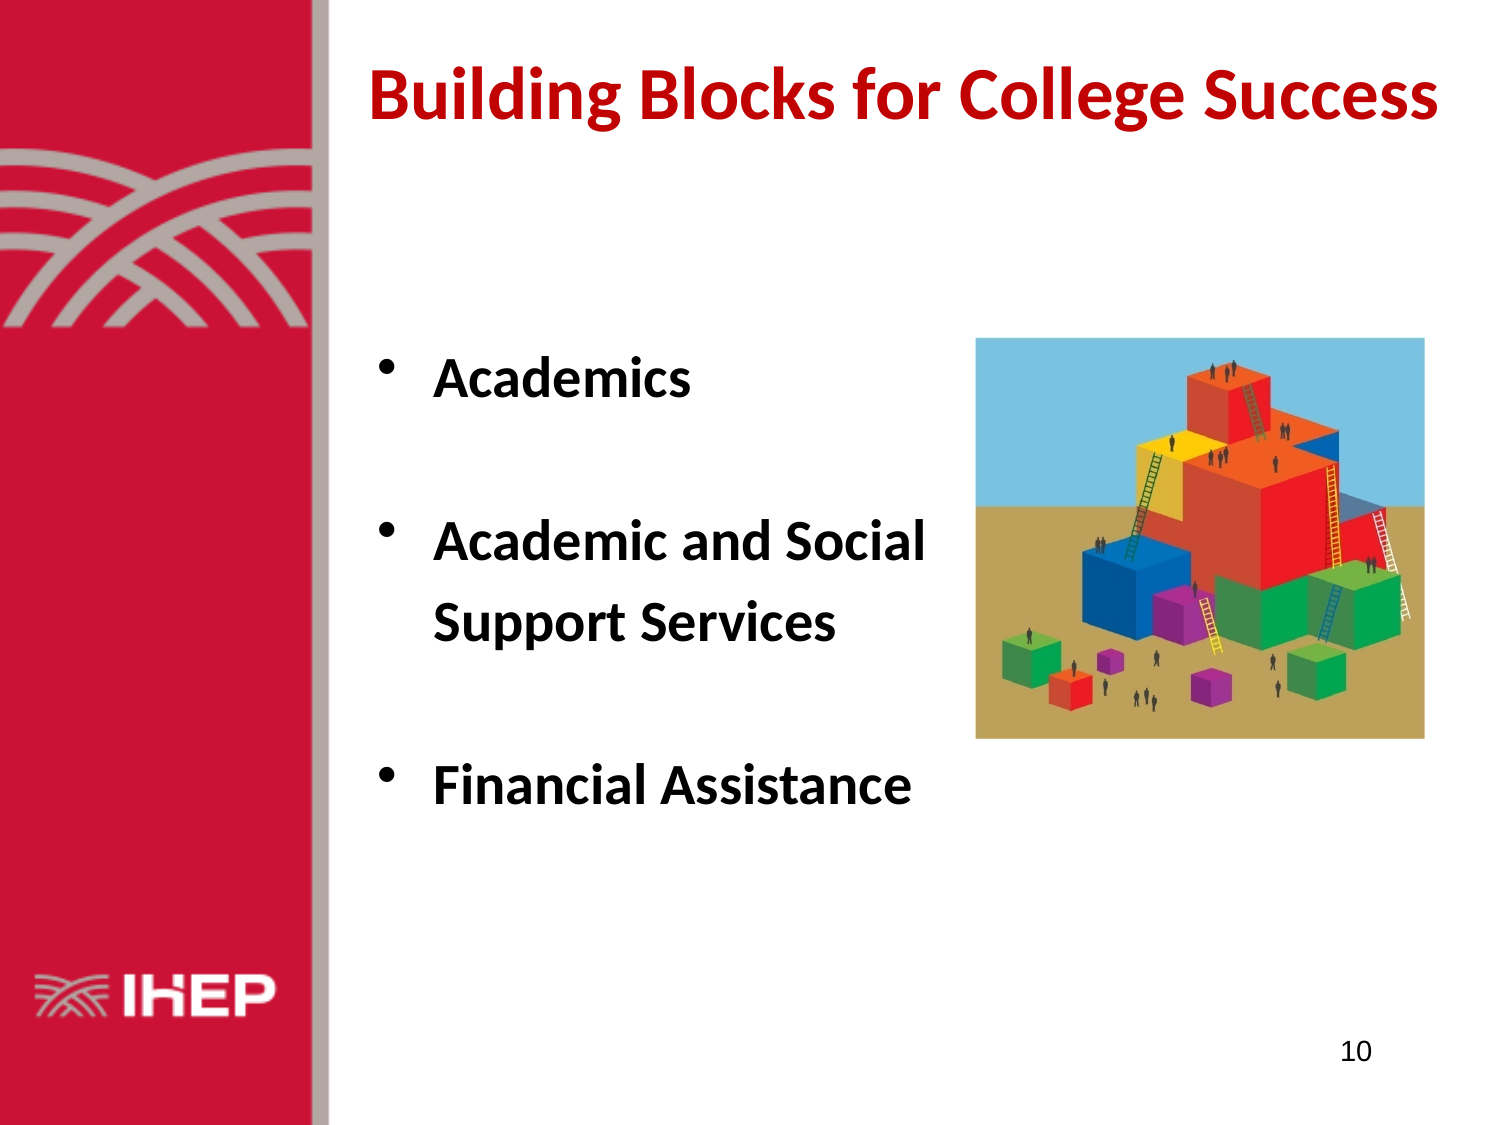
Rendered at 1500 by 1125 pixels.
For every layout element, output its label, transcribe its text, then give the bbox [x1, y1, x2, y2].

title Building Blocks for College Success [348, 47, 1462, 236]
picture [974, 337, 1426, 740]
text_box Academics Academic and Social Support Services Financial Assistance [362, 249, 1500, 925]
slide_number 10 [1074, 1024, 1388, 1101]
picture [0, 0, 1500, 1125]
